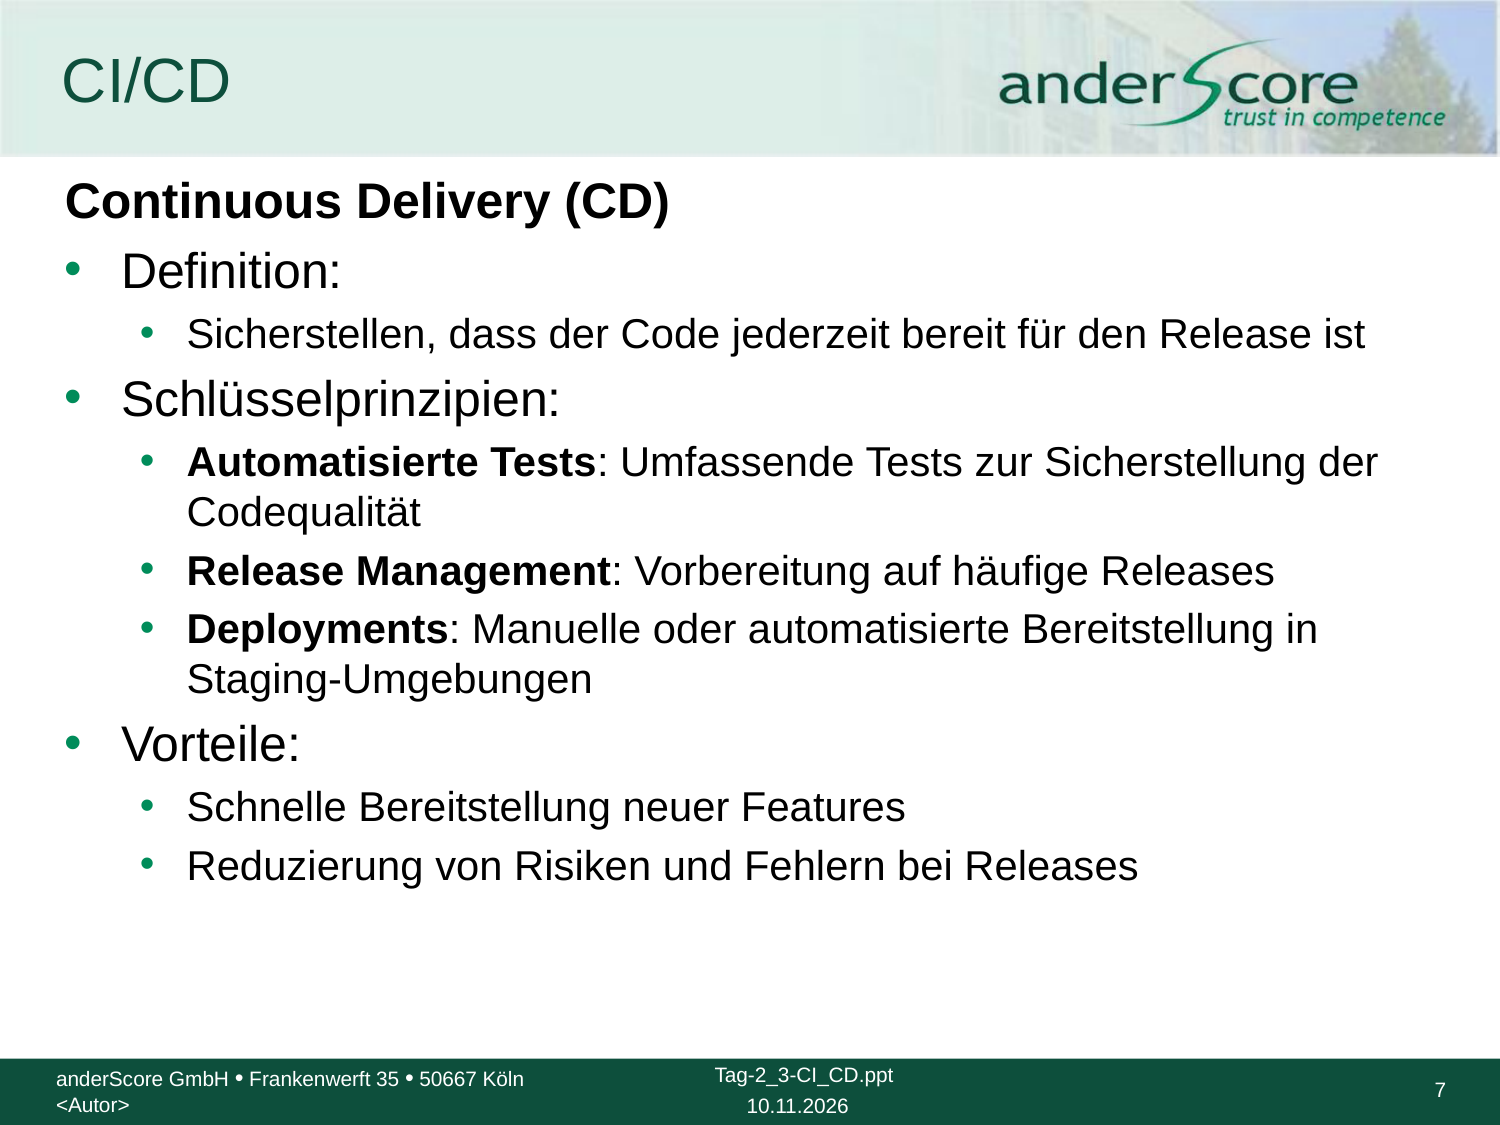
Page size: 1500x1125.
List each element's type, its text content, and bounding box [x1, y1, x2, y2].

title CI/CD [46, 24, 959, 141]
picture [0, 0, 1500, 157]
list Continuous Delivery (CD) Definition: Sicherstellen, dass der Code jederzeit bereit für den Release ist Schlüsselprinzipien: Automatisierte Tests: Umfassende Tests zur Sicherstellung der Codequalität Release Management: Vorbereitung auf häufige Releases Deployments: Manuelle oder automatisierte Bereitstellung in Staging-Umgebungen Vorteile: Schnelle Bereitstellung neuer Features Reduzierung von Risiken und Fehlern bei Releases [49, 160, 1447, 1047]
